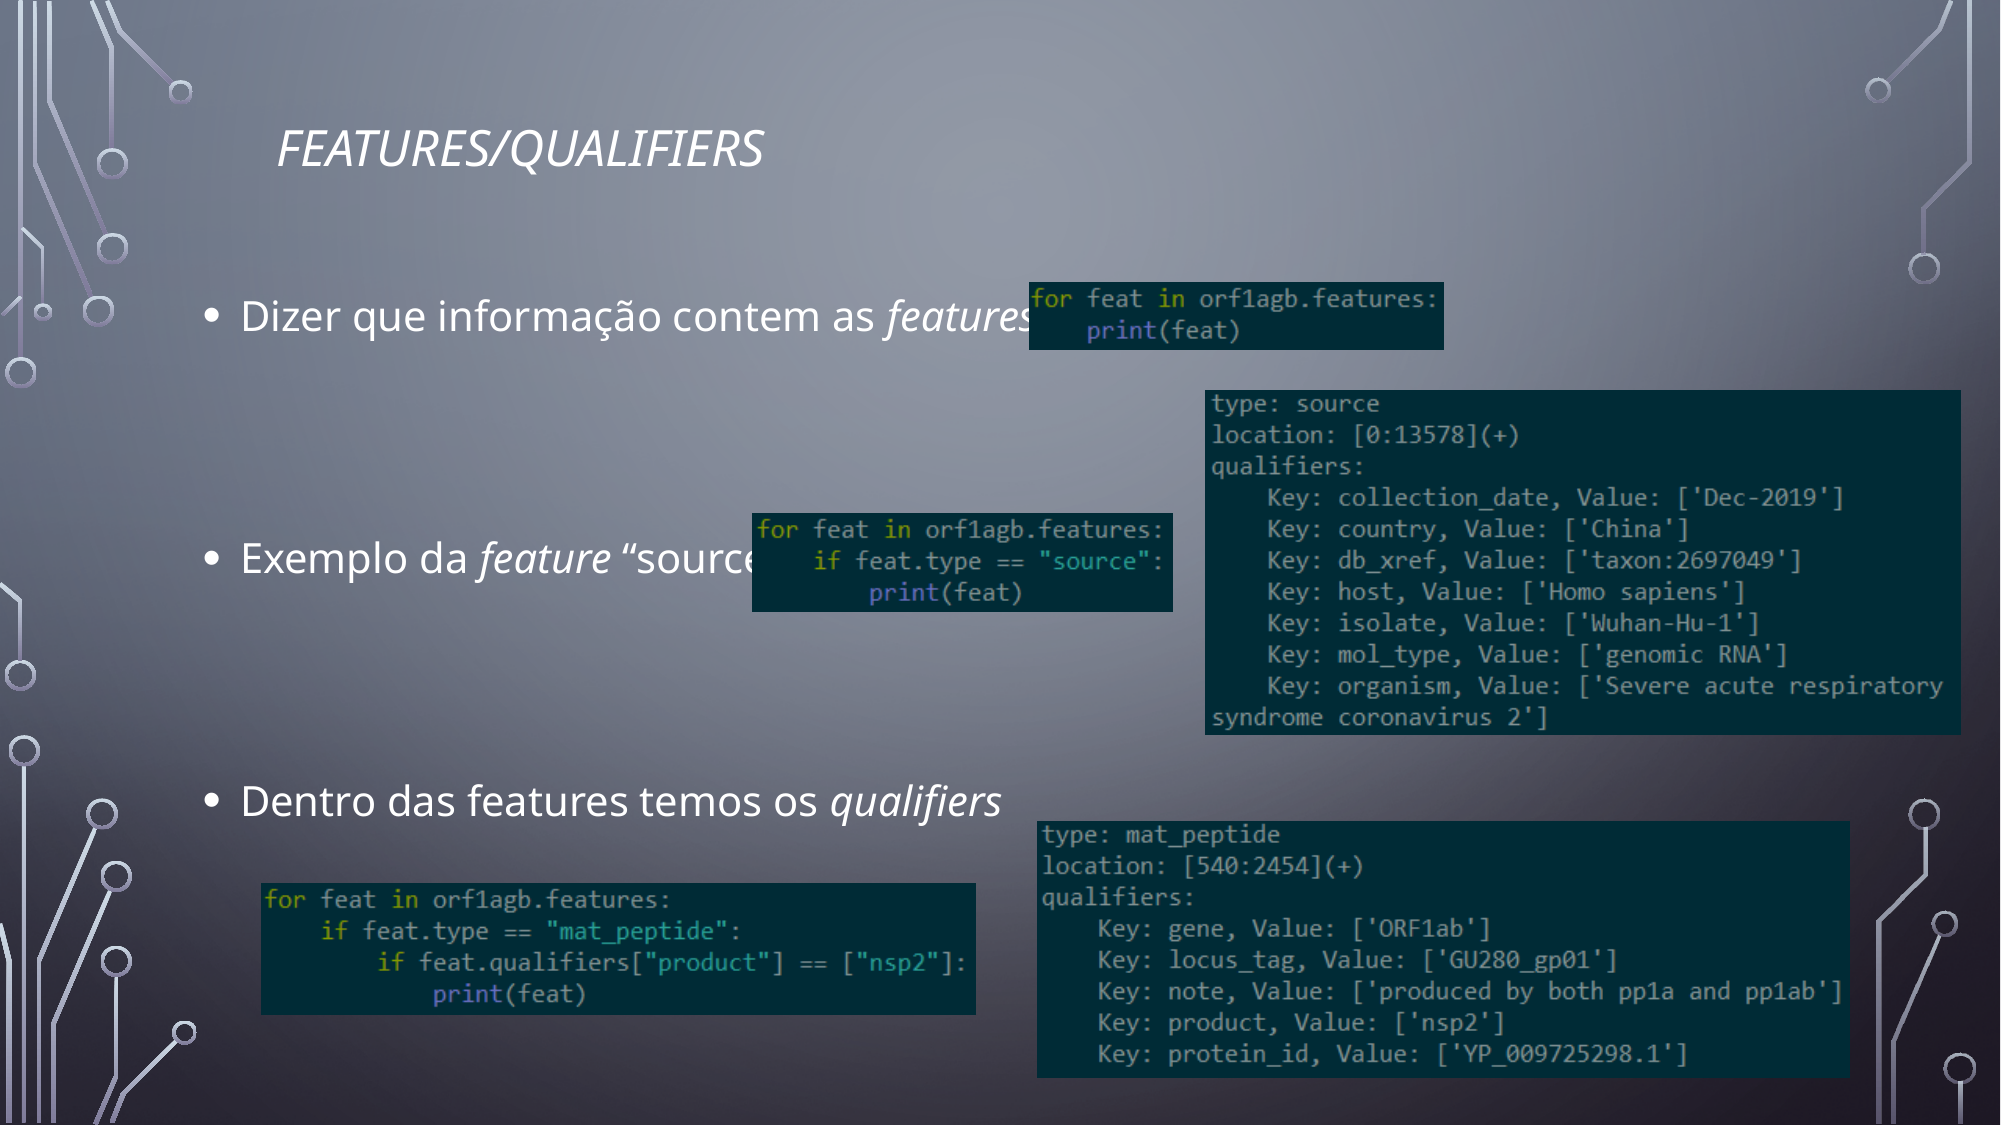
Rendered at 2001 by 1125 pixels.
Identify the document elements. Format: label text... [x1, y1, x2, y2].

picture [1522, 619, 1535, 631]
picture [1129, 893, 1139, 905]
picture [747, 954, 754, 970]
picture [1620, 987, 1646, 1004]
picture [1525, 489, 1533, 505]
picture [1480, 951, 1491, 968]
picture [1454, 713, 1477, 725]
picture [1621, 613, 1632, 631]
picture [1173, 320, 1185, 338]
picture [1397, 981, 1434, 999]
picture [857, 551, 868, 569]
picture [547, 990, 558, 1002]
picture [1127, 956, 1139, 972]
picture [1083, 557, 1089, 569]
picture [1186, 855, 1193, 878]
picture [1228, 997, 1235, 1004]
text_box Features/qualifiers [261, 95, 1887, 206]
picture [1299, 401, 1308, 411]
picture [1169, 987, 1180, 999]
picture [350, 896, 361, 908]
picture [1509, 710, 1520, 725]
picture [1352, 1050, 1363, 1062]
picture [1282, 682, 1309, 698]
picture [463, 889, 474, 907]
picture [1043, 826, 1054, 842]
picture [1297, 431, 1322, 443]
picture [1186, 1050, 1210, 1062]
picture [1411, 426, 1422, 443]
picture [1270, 1028, 1277, 1035]
picture [519, 889, 531, 908]
picture [1014, 582, 1021, 605]
picture [1409, 556, 1422, 568]
picture [1312, 399, 1336, 411]
picture [1396, 426, 1407, 443]
picture [1607, 650, 1619, 667]
picture [1284, 1050, 1294, 1062]
picture [1380, 920, 1407, 936]
picture [1169, 830, 1224, 847]
picture [1409, 614, 1422, 631]
picture [1301, 556, 1309, 571]
picture [1041, 551, 1050, 556]
picture [1282, 956, 1294, 972]
picture [1313, 855, 1319, 878]
picture [1804, 489, 1816, 505]
picture [1382, 583, 1392, 600]
picture [1380, 987, 1393, 1004]
picture [562, 952, 573, 970]
picture [1677, 682, 1689, 694]
picture [1536, 682, 1549, 694]
picture [761, 952, 769, 958]
picture [660, 922, 671, 939]
picture [1161, 320, 1169, 343]
picture [1593, 1045, 1604, 1062]
picture [335, 921, 348, 939]
picture [1666, 588, 1674, 600]
picture [519, 958, 530, 970]
picture [1736, 581, 1743, 604]
picture [1355, 682, 1380, 698]
picture [1366, 956, 1377, 968]
picture [703, 929, 714, 939]
picture [1214, 713, 1223, 725]
picture [858, 952, 867, 958]
picture [1441, 534, 1447, 542]
picture [1508, 619, 1519, 631]
picture [1045, 295, 1072, 307]
picture [1355, 619, 1364, 631]
picture [1339, 581, 1350, 600]
picture [647, 952, 656, 958]
picture [1200, 857, 1224, 874]
picture [365, 891, 375, 908]
picture [1386, 295, 1396, 307]
picture [1169, 1018, 1182, 1035]
picture [1466, 1014, 1476, 1030]
picture [1778, 644, 1785, 667]
picture [464, 990, 474, 1002]
picture [1282, 525, 1301, 537]
picture [1269, 520, 1281, 537]
picture [1412, 525, 1436, 542]
picture [1510, 644, 1520, 662]
picture [1226, 1019, 1237, 1030]
picture [1609, 487, 1617, 505]
picture [1507, 1045, 1548, 1062]
picture [1296, 588, 1309, 604]
picture [676, 958, 685, 970]
picture [1098, 557, 1108, 569]
picture [1057, 893, 1068, 905]
picture [828, 526, 840, 538]
picture [1469, 424, 1475, 447]
picture [1103, 326, 1114, 338]
picture [1465, 520, 1479, 537]
picture [1792, 682, 1802, 694]
picture [1211, 987, 1224, 999]
picture [1764, 489, 1773, 505]
picture [1301, 525, 1309, 540]
picture [1579, 1045, 1590, 1062]
picture [1214, 424, 1224, 443]
picture [1635, 525, 1646, 537]
picture [1466, 588, 1477, 600]
picture [1452, 426, 1464, 443]
picture [1862, 682, 1873, 694]
picture [549, 958, 558, 970]
picture [1398, 1012, 1405, 1035]
picture [1438, 588, 1449, 600]
picture [1553, 503, 1560, 510]
picture [731, 960, 736, 970]
picture [1369, 588, 1378, 600]
picture [603, 896, 614, 908]
picture [490, 958, 501, 975]
picture [1226, 857, 1238, 874]
picture [1680, 519, 1687, 542]
picture [278, 896, 306, 908]
picture [1114, 887, 1125, 905]
picture [1465, 552, 1478, 568]
picture [1649, 588, 1661, 604]
picture [944, 952, 950, 975]
picture [1496, 1012, 1502, 1035]
picture [1354, 399, 1364, 411]
picture [1326, 856, 1334, 878]
picture [1311, 462, 1323, 474]
picture [1522, 682, 1533, 694]
picture [1848, 682, 1858, 694]
picture [1283, 981, 1294, 999]
picture [1301, 619, 1309, 634]
picture [1480, 588, 1492, 600]
picture [1201, 295, 1213, 307]
picture [1750, 613, 1757, 636]
picture [406, 922, 418, 939]
picture [575, 896, 586, 908]
picture [1340, 713, 1350, 725]
picture [603, 927, 658, 944]
picture [1437, 924, 1448, 936]
picture [392, 927, 403, 939]
picture [915, 954, 925, 970]
picture [1112, 526, 1122, 537]
picture [322, 927, 334, 939]
picture [1720, 614, 1732, 631]
picture [1451, 987, 1462, 999]
picture [1355, 918, 1362, 941]
picture [1592, 614, 1618, 631]
picture [1127, 862, 1152, 874]
picture [1522, 556, 1535, 568]
picture [1791, 489, 1801, 505]
picture [1691, 552, 1704, 568]
picture [1677, 614, 1702, 631]
picture [1053, 526, 1066, 538]
picture [1426, 426, 1436, 441]
picture [1115, 862, 1125, 874]
picture [1113, 1018, 1125, 1030]
picture [1096, 526, 1107, 538]
picture [1100, 893, 1111, 905]
picture [1395, 493, 1420, 505]
picture [1521, 951, 1576, 972]
picture [532, 990, 545, 1002]
picture [1228, 934, 1235, 941]
picture [1268, 924, 1279, 936]
picture [1257, 295, 1268, 307]
picture [1169, 1050, 1182, 1066]
picture [1704, 987, 1715, 999]
picture [1423, 619, 1436, 631]
picture [421, 952, 432, 970]
picture [1282, 588, 1295, 600]
picture [928, 584, 937, 600]
picture [983, 526, 994, 538]
picture [1284, 456, 1295, 474]
picture [1314, 288, 1326, 307]
picture [1606, 677, 1633, 694]
picture [1131, 290, 1142, 307]
picture [1508, 525, 1519, 537]
picture [1184, 987, 1196, 999]
picture [676, 927, 686, 939]
picture [1282, 493, 1309, 510]
picture [322, 889, 334, 907]
picture [1593, 520, 1604, 537]
picture [393, 896, 404, 908]
picture [1127, 1018, 1136, 1035]
picture [870, 557, 883, 569]
picture [1438, 682, 1450, 694]
picture [1203, 924, 1208, 936]
picture [634, 952, 641, 975]
picture [1578, 951, 1589, 968]
picture [1355, 856, 1362, 878]
picture [1244, 290, 1255, 307]
picture [1323, 951, 1338, 968]
picture [1454, 581, 1463, 600]
picture [1068, 557, 1077, 569]
picture [1440, 566, 1447, 573]
picture [771, 526, 798, 538]
picture [1440, 1044, 1445, 1066]
picture [1124, 559, 1136, 569]
picture [1649, 682, 1661, 694]
picture [1268, 857, 1280, 874]
picture [1678, 552, 1689, 568]
picture [1156, 826, 1167, 842]
picture [1310, 1018, 1321, 1030]
picture [1085, 862, 1096, 874]
picture [1788, 987, 1799, 999]
picture [434, 922, 489, 944]
picture [1677, 588, 1702, 600]
picture [1723, 552, 1732, 568]
picture [1353, 588, 1366, 600]
picture [1099, 1045, 1111, 1062]
picture [1720, 646, 1762, 662]
picture [535, 952, 544, 970]
picture [1140, 526, 1149, 538]
picture [1649, 619, 1660, 631]
picture [477, 891, 488, 908]
picture [870, 588, 897, 605]
picture [998, 584, 1008, 600]
picture [1450, 951, 1477, 968]
picture [1426, 682, 1435, 694]
picture [507, 984, 514, 1007]
picture [1171, 949, 1181, 968]
picture [1494, 682, 1505, 694]
picture [1439, 1018, 1448, 1030]
picture [1226, 399, 1267, 416]
picture [590, 922, 600, 937]
picture [476, 990, 487, 1002]
picture [1113, 956, 1125, 968]
picture [970, 521, 980, 538]
picture [1111, 557, 1121, 569]
picture [590, 891, 600, 908]
picture [1382, 556, 1394, 568]
picture [1354, 713, 1366, 725]
picture [1326, 1012, 1336, 1030]
picture [450, 896, 460, 907]
picture [1508, 556, 1519, 568]
picture [1705, 489, 1744, 505]
picture [1271, 288, 1298, 311]
picture [1269, 614, 1281, 631]
picture [1480, 525, 1491, 537]
picture [1198, 982, 1210, 999]
picture [1381, 682, 1392, 694]
picture [1113, 924, 1125, 936]
picture [448, 958, 459, 970]
picture [1480, 619, 1491, 631]
picture [930, 952, 937, 958]
picture [688, 958, 700, 970]
picture [1099, 951, 1111, 968]
picture [1464, 1045, 1491, 1062]
picture [1113, 987, 1125, 999]
picture [1031, 288, 1044, 307]
picture [1607, 519, 1618, 537]
picture [1423, 1019, 1427, 1030]
picture [1383, 613, 1394, 631]
picture [1607, 556, 1618, 568]
picture [1299, 965, 1305, 972]
picture [1072, 862, 1082, 874]
picture [1649, 1045, 1660, 1062]
picture [1620, 1045, 1632, 1062]
picture [1215, 322, 1227, 338]
picture [1480, 556, 1491, 568]
picture [1820, 682, 1829, 694]
picture [1635, 619, 1646, 631]
picture [1340, 493, 1350, 505]
picture [717, 921, 726, 926]
picture [1496, 550, 1506, 568]
picture [1663, 987, 1673, 999]
picture [983, 588, 994, 600]
picture [1539, 707, 1546, 730]
picture [900, 958, 911, 975]
picture [1296, 1044, 1307, 1062]
picture [1184, 956, 1208, 968]
picture [877, 958, 882, 970]
picture [1212, 956, 1222, 968]
picture [1508, 493, 1519, 505]
picture [1482, 425, 1489, 447]
picture [1356, 424, 1362, 447]
picture [1354, 949, 1364, 968]
picture [1776, 489, 1788, 505]
picture [1680, 487, 1687, 510]
picture [619, 958, 628, 970]
picture [1522, 525, 1535, 537]
picture [505, 896, 517, 912]
picture [919, 588, 924, 600]
picture [560, 896, 573, 908]
picture [1720, 682, 1730, 694]
picture [405, 896, 417, 908]
picture [757, 519, 770, 538]
picture [1269, 646, 1281, 662]
picture [1578, 489, 1592, 505]
picture [1352, 1018, 1365, 1030]
picture [1636, 682, 1647, 694]
picture [1145, 322, 1156, 338]
picture [1282, 619, 1301, 631]
picture [548, 889, 559, 907]
picture [1635, 556, 1660, 568]
picture [842, 526, 853, 538]
picture [1099, 1014, 1111, 1030]
picture [888, 965, 896, 970]
picture [1310, 987, 1322, 999]
picture [1582, 644, 1589, 667]
picture [1549, 981, 1576, 999]
picture [1493, 951, 1520, 968]
picture [1282, 556, 1301, 568]
picture [1398, 295, 1410, 307]
picture [1270, 462, 1281, 474]
picture [1398, 597, 1405, 604]
picture [1254, 824, 1280, 842]
picture [1380, 956, 1393, 968]
picture [1226, 826, 1237, 842]
picture [1212, 462, 1223, 479]
picture [1370, 295, 1381, 307]
picture [1452, 493, 1477, 505]
picture [1254, 431, 1266, 443]
picture [1269, 583, 1281, 600]
picture [619, 896, 644, 908]
picture [1367, 399, 1380, 411]
picture [1099, 982, 1111, 999]
picture [1426, 949, 1432, 972]
picture [434, 990, 461, 1006]
picture [1269, 426, 1281, 443]
picture [1525, 581, 1532, 604]
picture [1296, 925, 1307, 936]
picture [956, 519, 967, 538]
picture [1761, 682, 1774, 694]
picture [1353, 550, 1366, 568]
picture [435, 896, 447, 908]
picture [1282, 650, 1309, 665]
picture [1708, 588, 1716, 600]
picture [1201, 326, 1212, 338]
picture [1423, 583, 1437, 600]
picture [828, 551, 840, 569]
picture [997, 519, 1024, 542]
picture [1567, 519, 1574, 542]
picture [1680, 1044, 1685, 1066]
picture [1285, 431, 1295, 443]
picture [1437, 987, 1448, 999]
picture [1226, 713, 1251, 730]
picture [561, 985, 573, 1002]
picture [1327, 295, 1340, 307]
picture [1338, 956, 1349, 968]
picture [1395, 619, 1406, 631]
picture [1296, 987, 1307, 999]
picture [1762, 552, 1774, 568]
picture [1225, 1050, 1238, 1062]
picture [1369, 713, 1406, 725]
picture [1271, 713, 1323, 725]
picture [1441, 493, 1448, 505]
picture [1550, 583, 1605, 600]
picture [648, 896, 656, 908]
picture [1718, 981, 1729, 999]
picture [1835, 487, 1841, 510]
picture [1396, 646, 1450, 667]
picture [1255, 857, 1266, 874]
picture [1342, 295, 1353, 307]
picture [1439, 713, 1450, 725]
picture [1522, 650, 1533, 662]
picture [264, 889, 277, 908]
picture [1496, 519, 1506, 537]
picture [491, 896, 501, 908]
picture [1424, 713, 1436, 725]
picture [969, 588, 981, 600]
picture [898, 526, 910, 538]
picture [1692, 650, 1702, 662]
picture [1040, 519, 1052, 537]
picture [1354, 493, 1366, 505]
picture [1269, 987, 1279, 999]
picture [463, 954, 473, 970]
picture [1536, 650, 1549, 662]
picture [1367, 426, 1380, 443]
picture [1327, 462, 1337, 474]
picture [490, 985, 502, 1002]
picture [377, 927, 390, 939]
picture [943, 526, 953, 537]
picture [901, 588, 917, 600]
picture [1254, 951, 1266, 968]
picture [703, 952, 713, 970]
picture [885, 557, 895, 569]
picture [1733, 552, 1761, 568]
picture [1230, 288, 1241, 307]
picture [589, 958, 601, 970]
picture [1496, 431, 1506, 441]
picture [857, 521, 867, 538]
picture [1254, 1050, 1265, 1062]
picture [1621, 493, 1647, 505]
picture [1340, 650, 1366, 662]
picture [1398, 556, 1408, 568]
picture [505, 958, 515, 970]
picture [1510, 675, 1520, 694]
picture [1370, 487, 1378, 505]
picture [577, 984, 584, 1007]
picture [1567, 613, 1574, 636]
picture [1157, 893, 1168, 905]
picture [1339, 862, 1350, 872]
picture [1889, 677, 1900, 694]
picture [665, 958, 672, 970]
picture [1226, 462, 1237, 474]
picture [1521, 987, 1533, 1004]
picture [1341, 619, 1351, 631]
picture [815, 557, 826, 569]
picture [1338, 1018, 1349, 1030]
picture [1043, 893, 1054, 910]
picture [1231, 320, 1238, 343]
picture [562, 927, 586, 939]
picture [1394, 1050, 1407, 1062]
picture [1217, 295, 1227, 307]
picture [1510, 425, 1517, 447]
picture [1428, 1018, 1434, 1030]
picture [379, 958, 389, 970]
picture [1874, 682, 1885, 694]
picture [1649, 982, 1660, 999]
picture [1623, 588, 1632, 600]
picture [1577, 981, 1602, 999]
picture [1313, 1059, 1319, 1066]
picture [689, 921, 700, 939]
picture [1384, 487, 1392, 505]
picture [1254, 707, 1266, 725]
picture [1295, 1014, 1309, 1030]
picture [956, 582, 967, 600]
picture [1494, 650, 1505, 662]
picture [1411, 920, 1419, 936]
picture [335, 896, 348, 908]
picture [1465, 614, 1479, 631]
picture [1440, 628, 1447, 636]
picture [943, 582, 951, 605]
picture [1606, 1045, 1618, 1062]
picture [1310, 924, 1322, 936]
picture [1337, 1045, 1352, 1062]
picture [775, 952, 781, 975]
picture [1494, 487, 1505, 505]
picture [1240, 1018, 1251, 1030]
picture [1451, 918, 1463, 936]
picture [1056, 559, 1064, 569]
picture [927, 552, 981, 574]
picture [1623, 525, 1633, 537]
picture [885, 526, 896, 538]
picture [1340, 525, 1350, 537]
picture [1567, 550, 1575, 573]
picture [1141, 893, 1154, 905]
picture [1368, 619, 1380, 631]
picture [1255, 1014, 1265, 1030]
picture [1356, 290, 1368, 307]
picture [1211, 924, 1224, 936]
picture [1451, 1018, 1463, 1035]
picture [1803, 981, 1815, 999]
picture [1424, 550, 1436, 568]
picture [1410, 713, 1420, 725]
picture [1269, 552, 1281, 568]
picture [1183, 924, 1202, 936]
picture [1833, 981, 1840, 1004]
picture [1253, 920, 1267, 936]
picture [1803, 682, 1816, 694]
picture [927, 526, 939, 538]
picture [1438, 426, 1450, 443]
picture [1253, 982, 1266, 999]
picture [1454, 660, 1461, 667]
picture [1341, 399, 1351, 411]
picture [1792, 550, 1799, 573]
picture [1102, 295, 1114, 307]
picture [1268, 956, 1279, 968]
picture [1427, 489, 1434, 505]
picture [1395, 520, 1407, 537]
picture [1089, 288, 1100, 307]
picture [1369, 644, 1379, 662]
picture [1086, 887, 1097, 905]
picture [1609, 949, 1615, 972]
picture [1593, 493, 1604, 505]
list Dizer que informação contem as features Exemplo da feature “source” Dentro das features temos os qualifiers [187, 272, 1813, 1015]
picture [1083, 521, 1093, 538]
picture [1088, 326, 1100, 343]
picture [434, 958, 446, 970]
picture [391, 952, 404, 970]
picture [1159, 295, 1184, 307]
picture [1355, 981, 1362, 1004]
picture [1465, 981, 1490, 999]
picture [1141, 551, 1149, 556]
picture [1705, 682, 1716, 694]
picture [1284, 918, 1293, 936]
picture [1664, 650, 1676, 662]
picture [1186, 1012, 1222, 1030]
picture [1665, 682, 1675, 694]
picture [1395, 682, 1406, 694]
picture [845, 952, 852, 975]
picture [1123, 526, 1136, 538]
picture [1832, 682, 1845, 698]
picture [1068, 526, 1079, 538]
picture [815, 519, 826, 538]
picture [1071, 893, 1082, 905]
picture [520, 984, 530, 1002]
picture [1212, 1045, 1223, 1062]
picture [1256, 456, 1267, 474]
picture [1116, 295, 1127, 307]
picture [1228, 956, 1237, 968]
picture [1127, 987, 1139, 1004]
picture [1414, 295, 1423, 307]
picture [1705, 552, 1718, 568]
picture [1057, 862, 1069, 874]
picture [1381, 525, 1392, 537]
picture [1919, 682, 1943, 698]
picture [1127, 1050, 1139, 1066]
picture [365, 921, 376, 939]
picture [1620, 650, 1646, 662]
picture [1170, 924, 1182, 941]
picture [1099, 857, 1111, 874]
picture [1903, 682, 1915, 694]
picture [1380, 1050, 1391, 1062]
picture [1481, 918, 1488, 941]
picture [1113, 1050, 1125, 1062]
picture [1269, 489, 1281, 505]
picture [1481, 713, 1491, 725]
picture [1339, 550, 1350, 568]
picture [1564, 1045, 1575, 1062]
picture [1536, 493, 1549, 505]
picture [1269, 677, 1281, 694]
picture [1679, 650, 1689, 662]
picture [898, 552, 911, 569]
picture [1127, 924, 1136, 941]
picture [1495, 613, 1506, 631]
picture [1227, 431, 1251, 443]
picture [1550, 1045, 1562, 1062]
picture [1649, 525, 1660, 537]
picture [1650, 650, 1661, 662]
picture [1507, 981, 1519, 999]
picture [1056, 830, 1097, 847]
picture [1412, 682, 1421, 694]
picture [1099, 920, 1111, 936]
picture [577, 958, 586, 970]
picture [1582, 675, 1588, 698]
picture [1242, 1050, 1252, 1062]
picture [1213, 395, 1224, 411]
picture [1241, 462, 1251, 474]
picture [1297, 857, 1309, 874]
picture [605, 958, 615, 970]
picture [1242, 830, 1251, 842]
picture [1118, 326, 1141, 338]
picture [1622, 556, 1633, 568]
picture [1454, 691, 1461, 698]
picture [1339, 682, 1352, 694]
picture [1593, 552, 1605, 568]
picture [1479, 677, 1494, 694]
picture [1128, 830, 1152, 842]
picture [1748, 677, 1759, 694]
picture [1284, 857, 1294, 874]
picture [1298, 462, 1309, 474]
picture [1746, 987, 1773, 1004]
picture [1186, 326, 1199, 338]
picture [1479, 646, 1493, 662]
picture [1635, 588, 1646, 600]
picture [1734, 682, 1744, 694]
picture [1423, 920, 1434, 936]
picture [1775, 982, 1787, 999]
picture [1690, 987, 1701, 999]
picture [1171, 893, 1180, 905]
picture [1354, 525, 1378, 537]
picture [1045, 855, 1055, 874]
picture [1341, 462, 1350, 474]
picture [1368, 1044, 1378, 1062]
